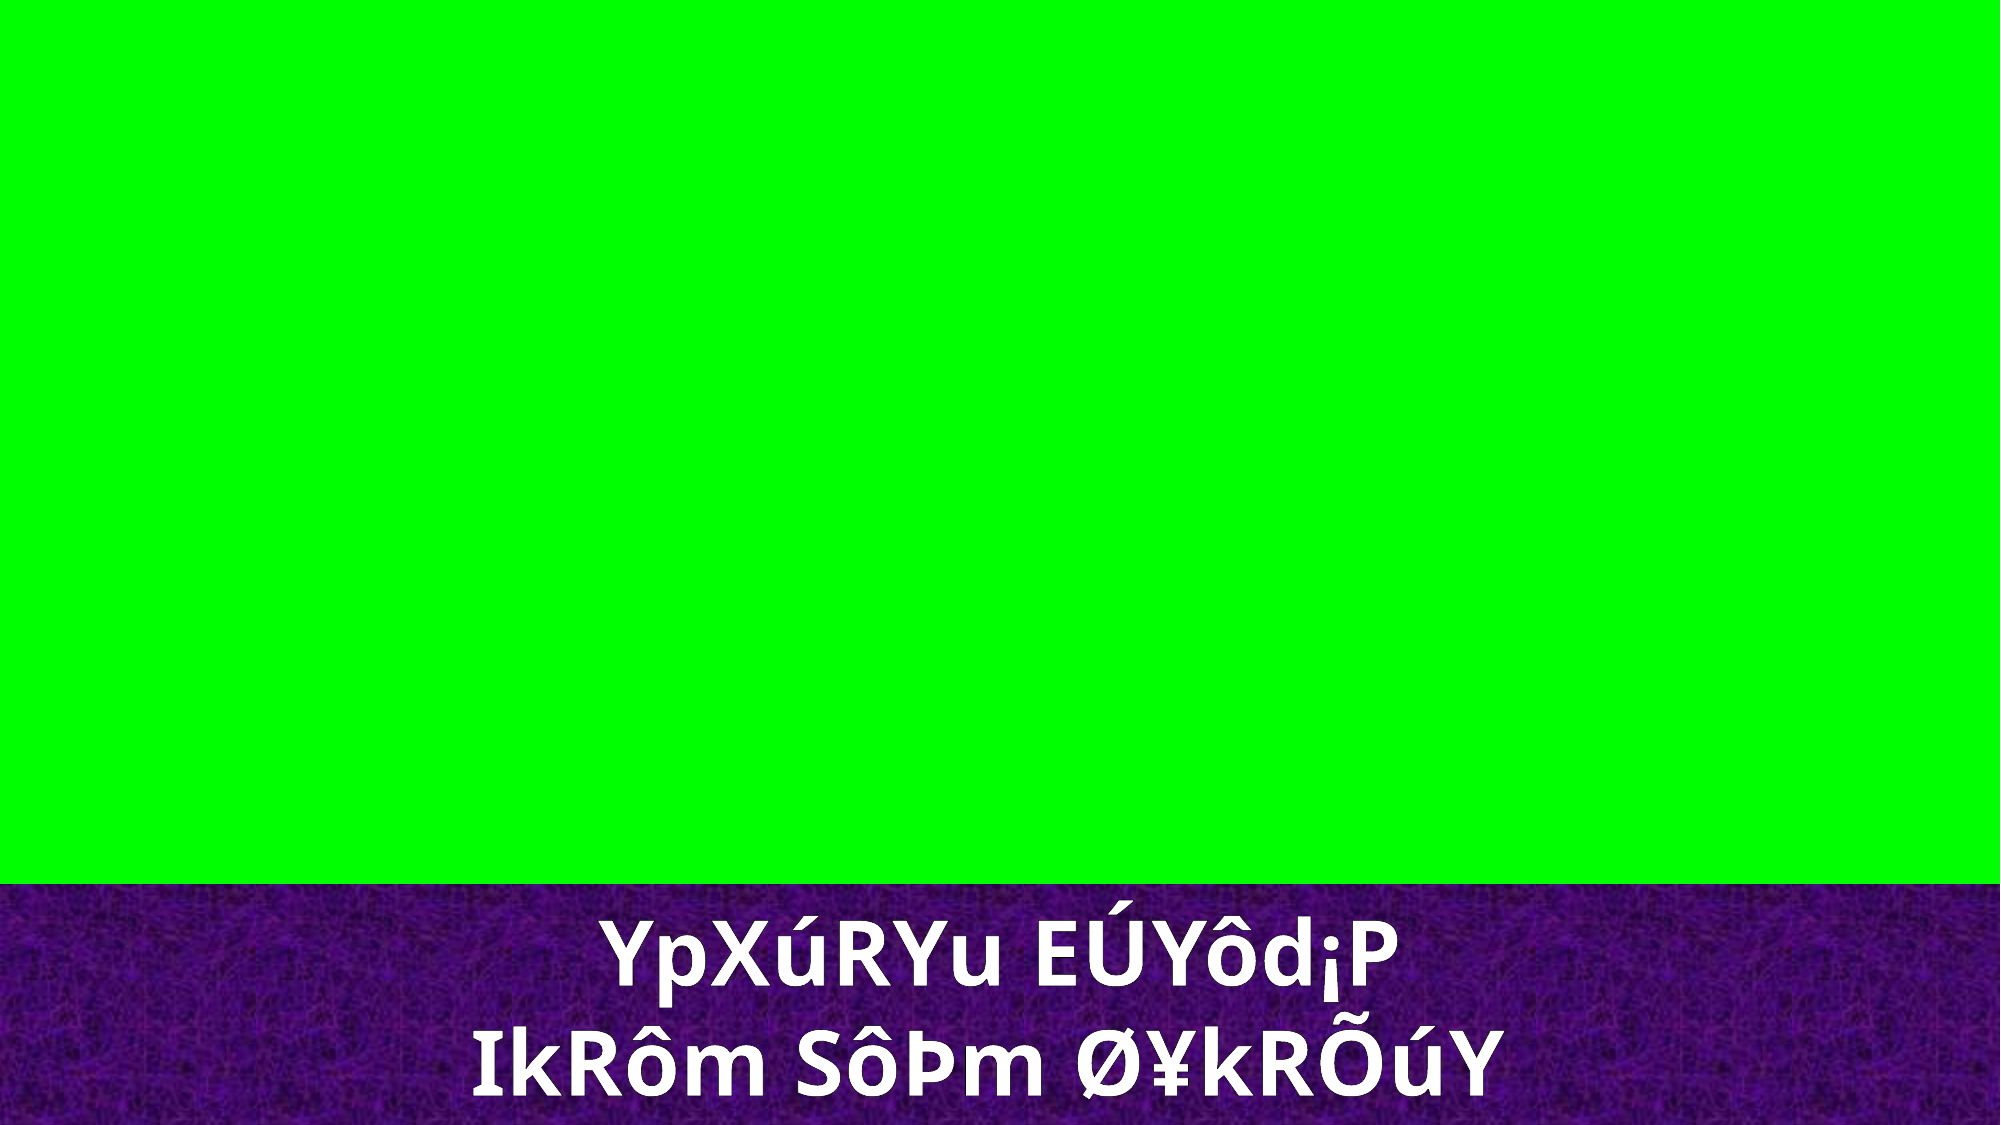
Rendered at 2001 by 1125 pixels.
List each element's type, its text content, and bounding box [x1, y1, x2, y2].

text_box YpXúRYu EÚYôd¡P IkRôm SôÞm Ø¥kRÕúY [0, 886, 2000, 1122]
